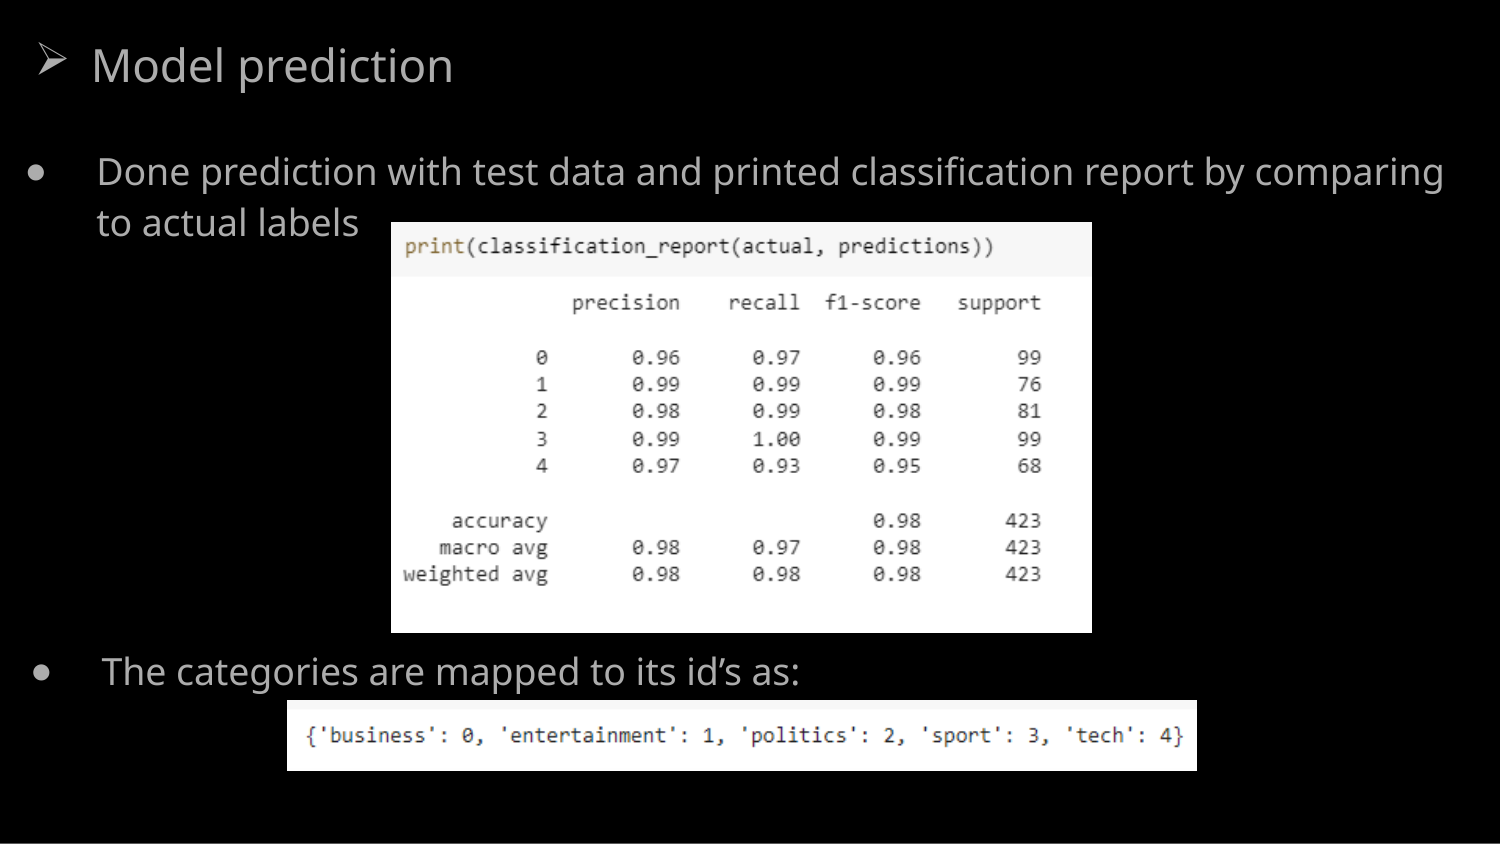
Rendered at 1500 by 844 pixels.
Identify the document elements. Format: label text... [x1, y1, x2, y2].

picture [287, 700, 1197, 771]
text_box Model prediction [17, 21, 1456, 100]
text_box Done prediction with test data and printed classification report by comparing to actual labels [7, 134, 1466, 252]
picture [391, 222, 1093, 633]
text_box The categories are mapped to its id’s as: [13, 634, 1471, 701]
